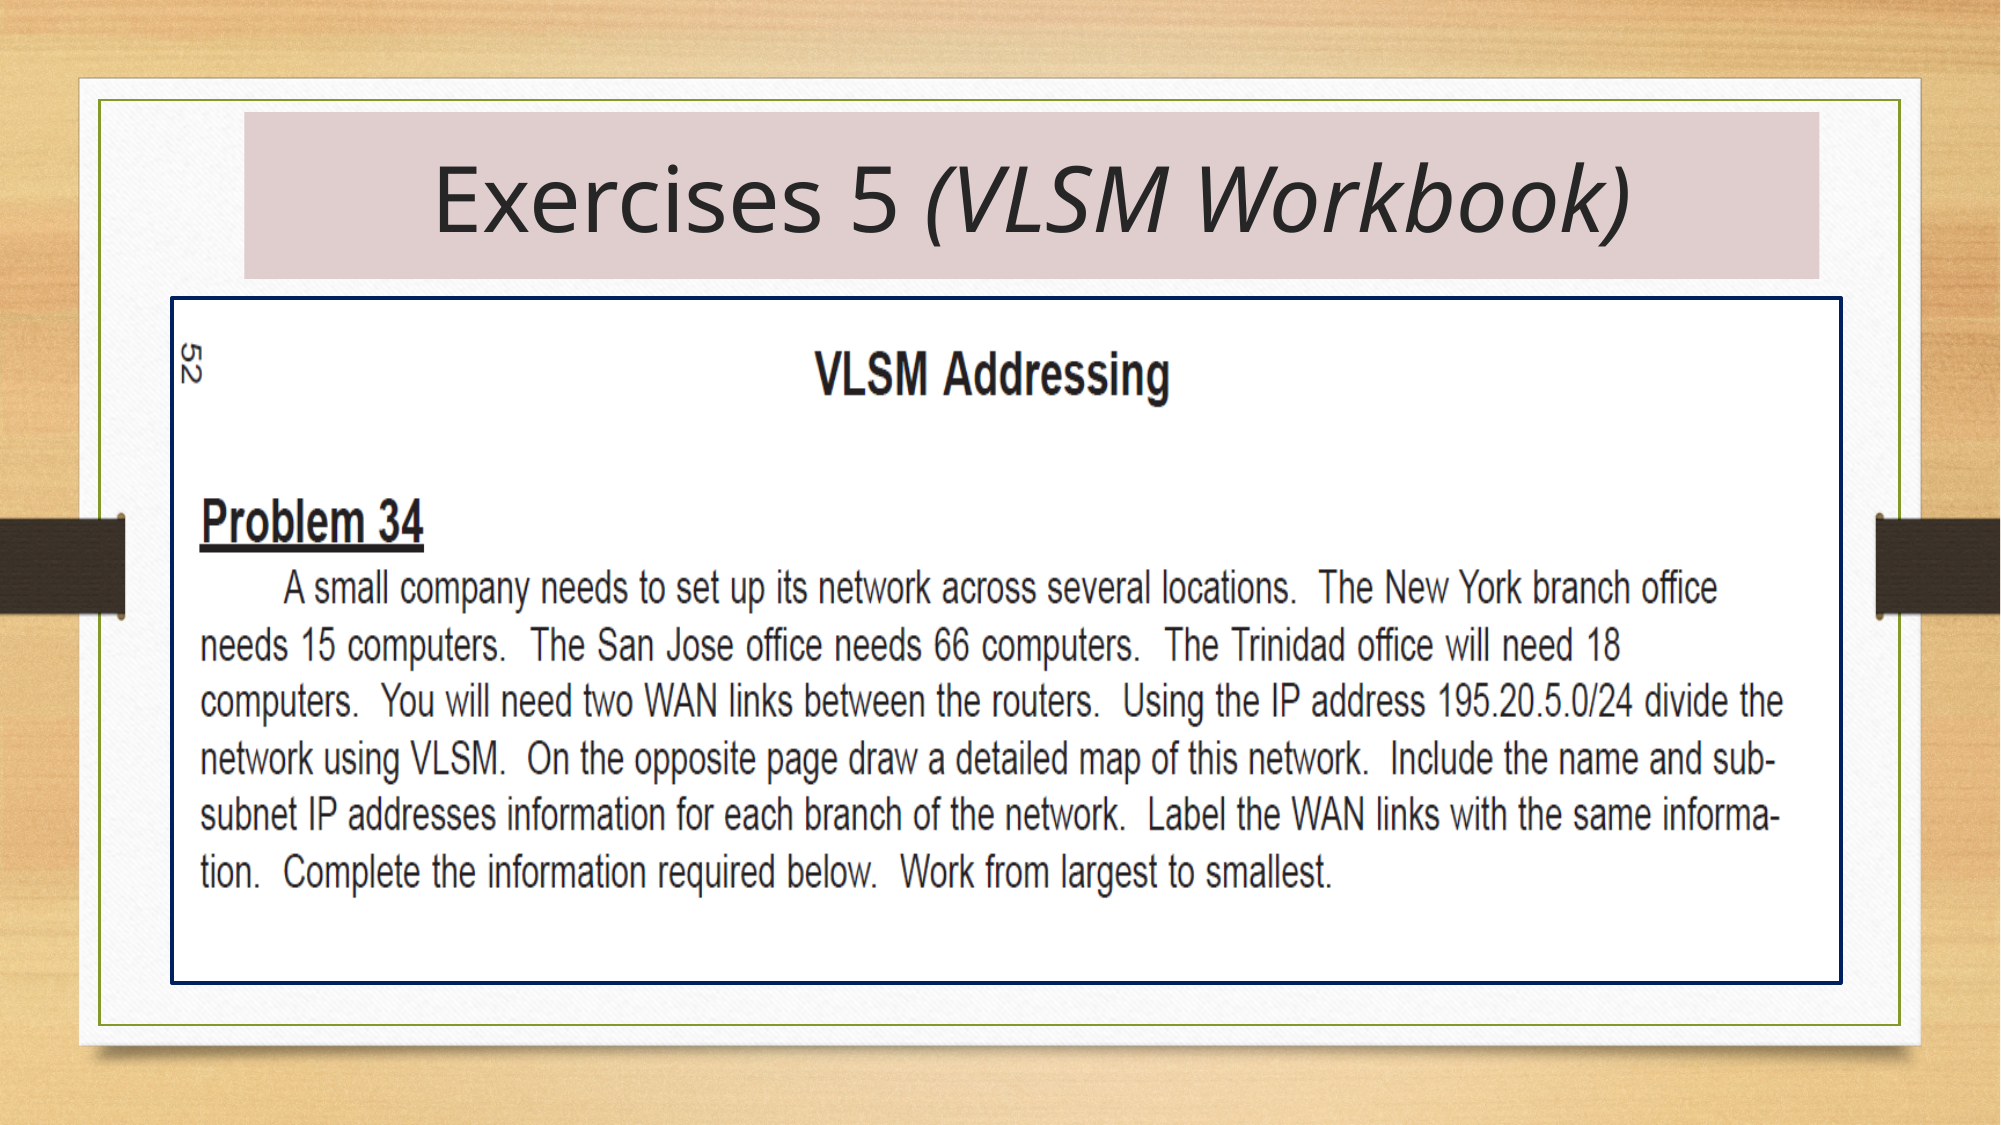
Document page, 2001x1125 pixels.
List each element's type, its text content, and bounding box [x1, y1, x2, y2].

title Exercises 5 (VLSM Workbook) [244, 112, 1820, 279]
picture [0, 0, 2001, 1125]
